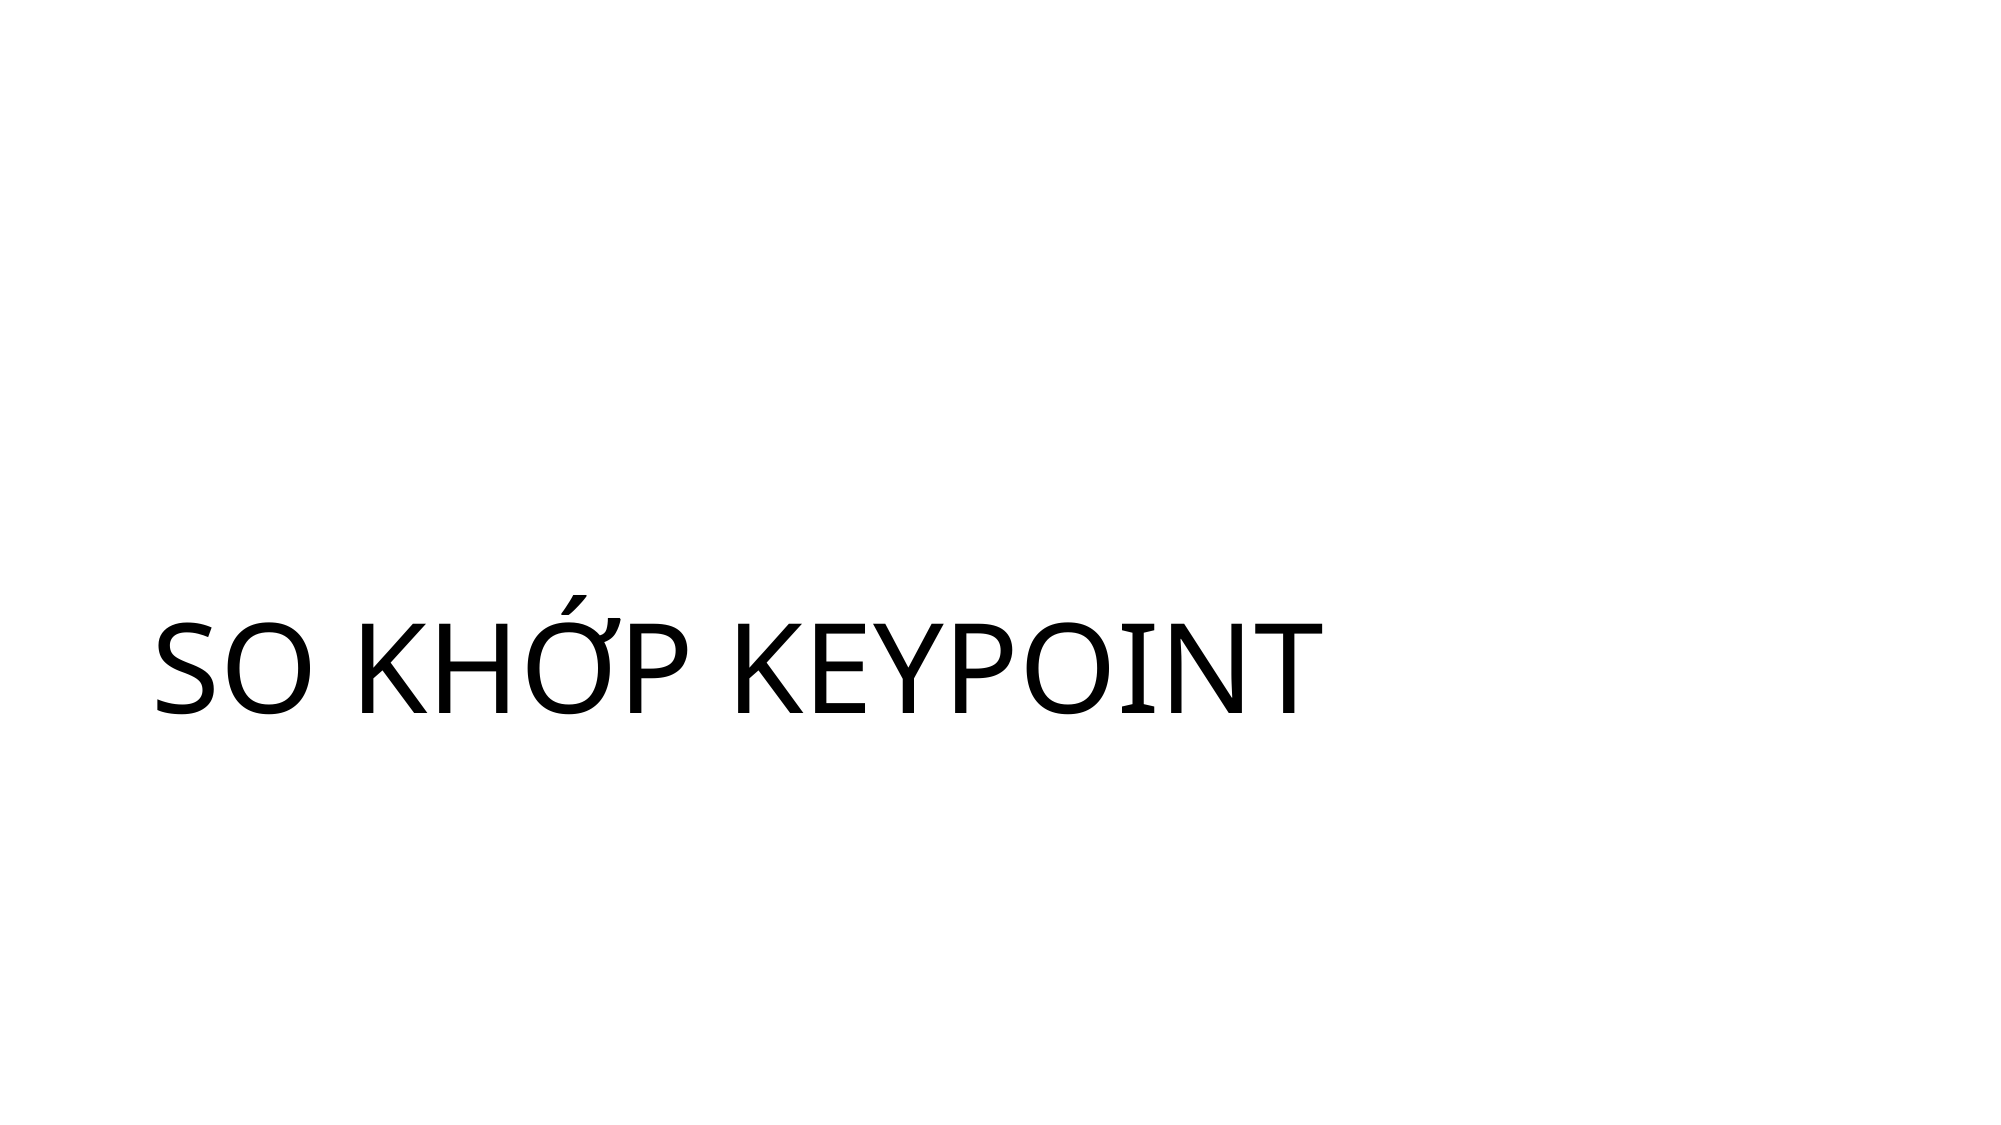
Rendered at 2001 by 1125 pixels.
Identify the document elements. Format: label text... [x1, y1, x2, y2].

title SO KHỚP KEYPOINT [136, 280, 1862, 749]
